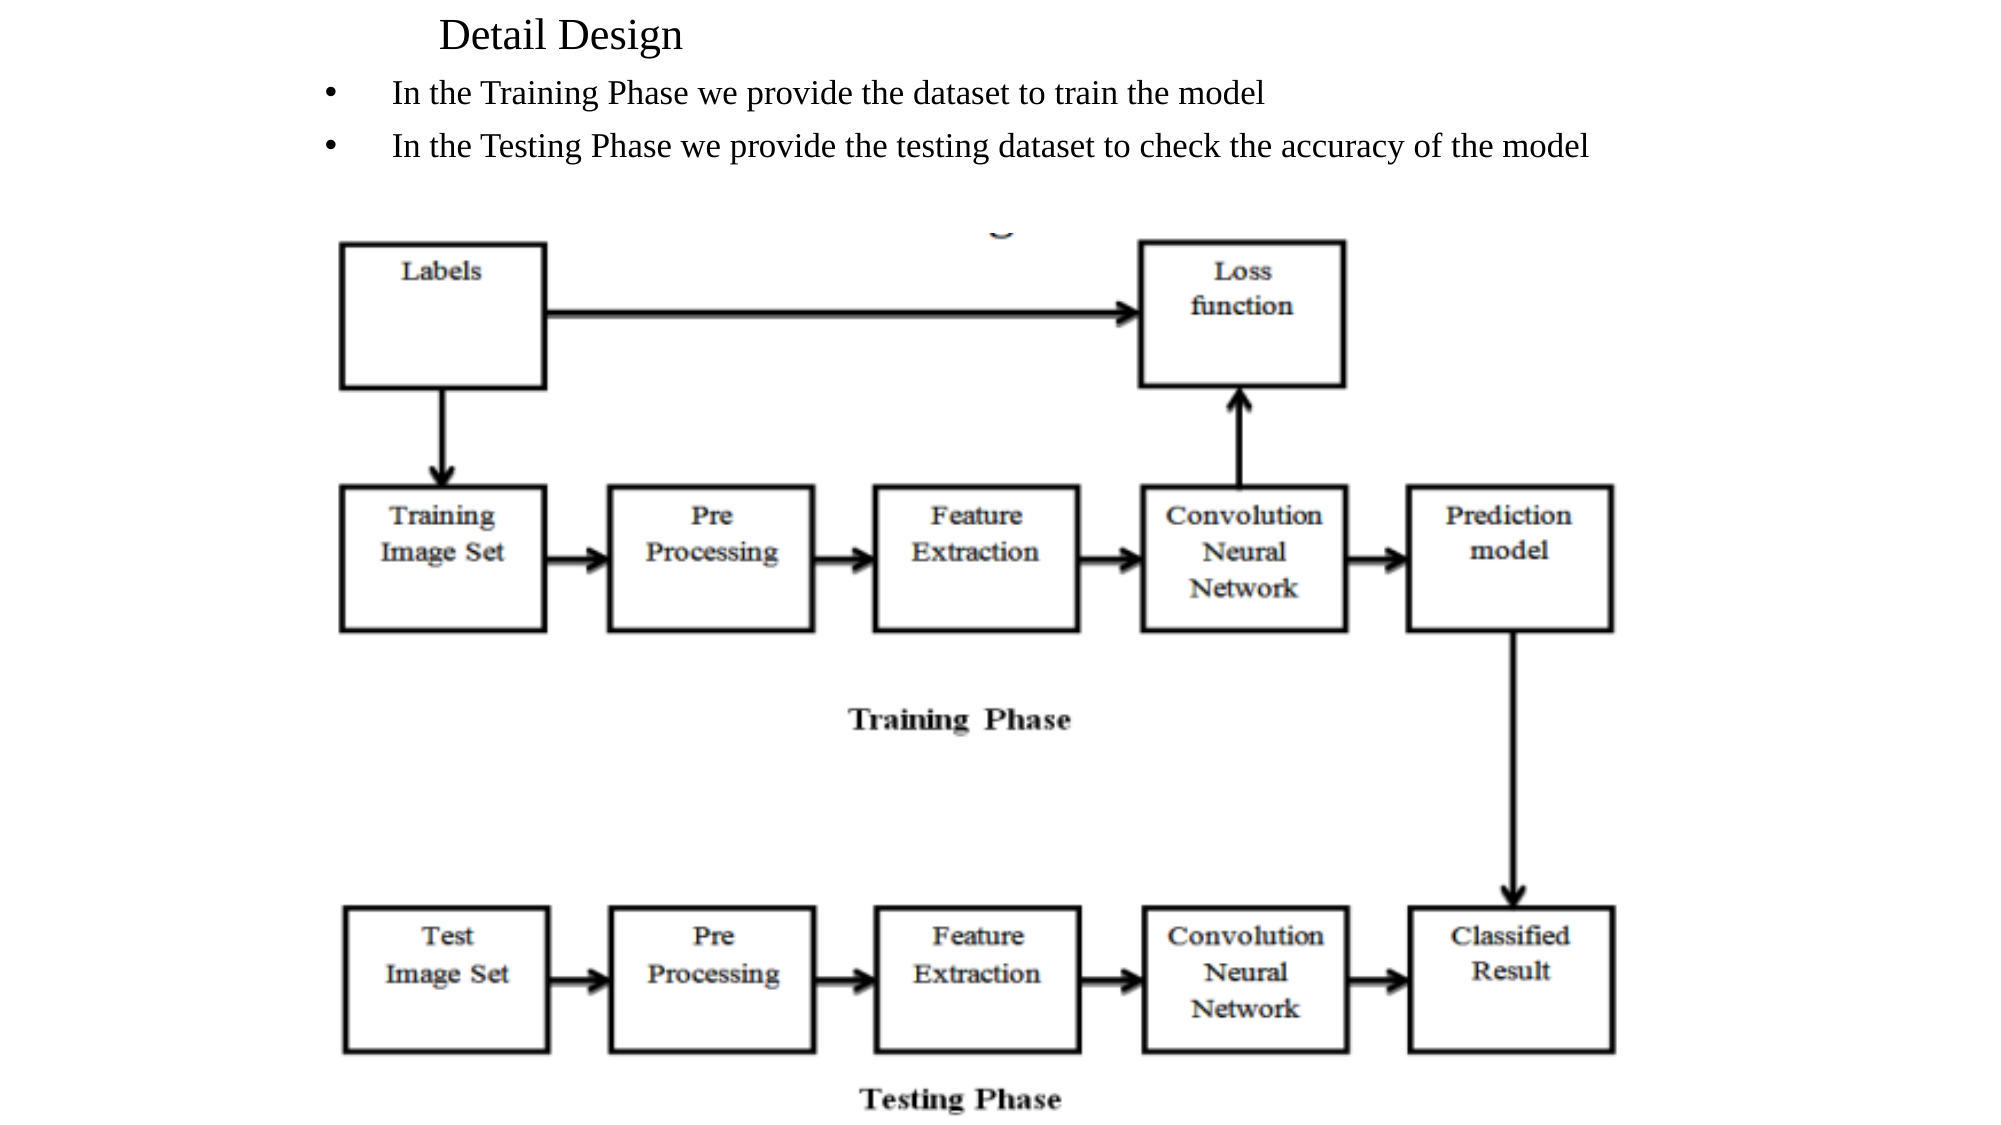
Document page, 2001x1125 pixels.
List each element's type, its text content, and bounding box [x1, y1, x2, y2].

picture [334, 233, 1636, 1122]
title Detail Design [137, 75, 783, 338]
list Detail Design In the Training Phase we provide the dataset to train the model In the Testing Phase we provide the testing dataset to check the accuracy of the model [309, 3, 1636, 207]
